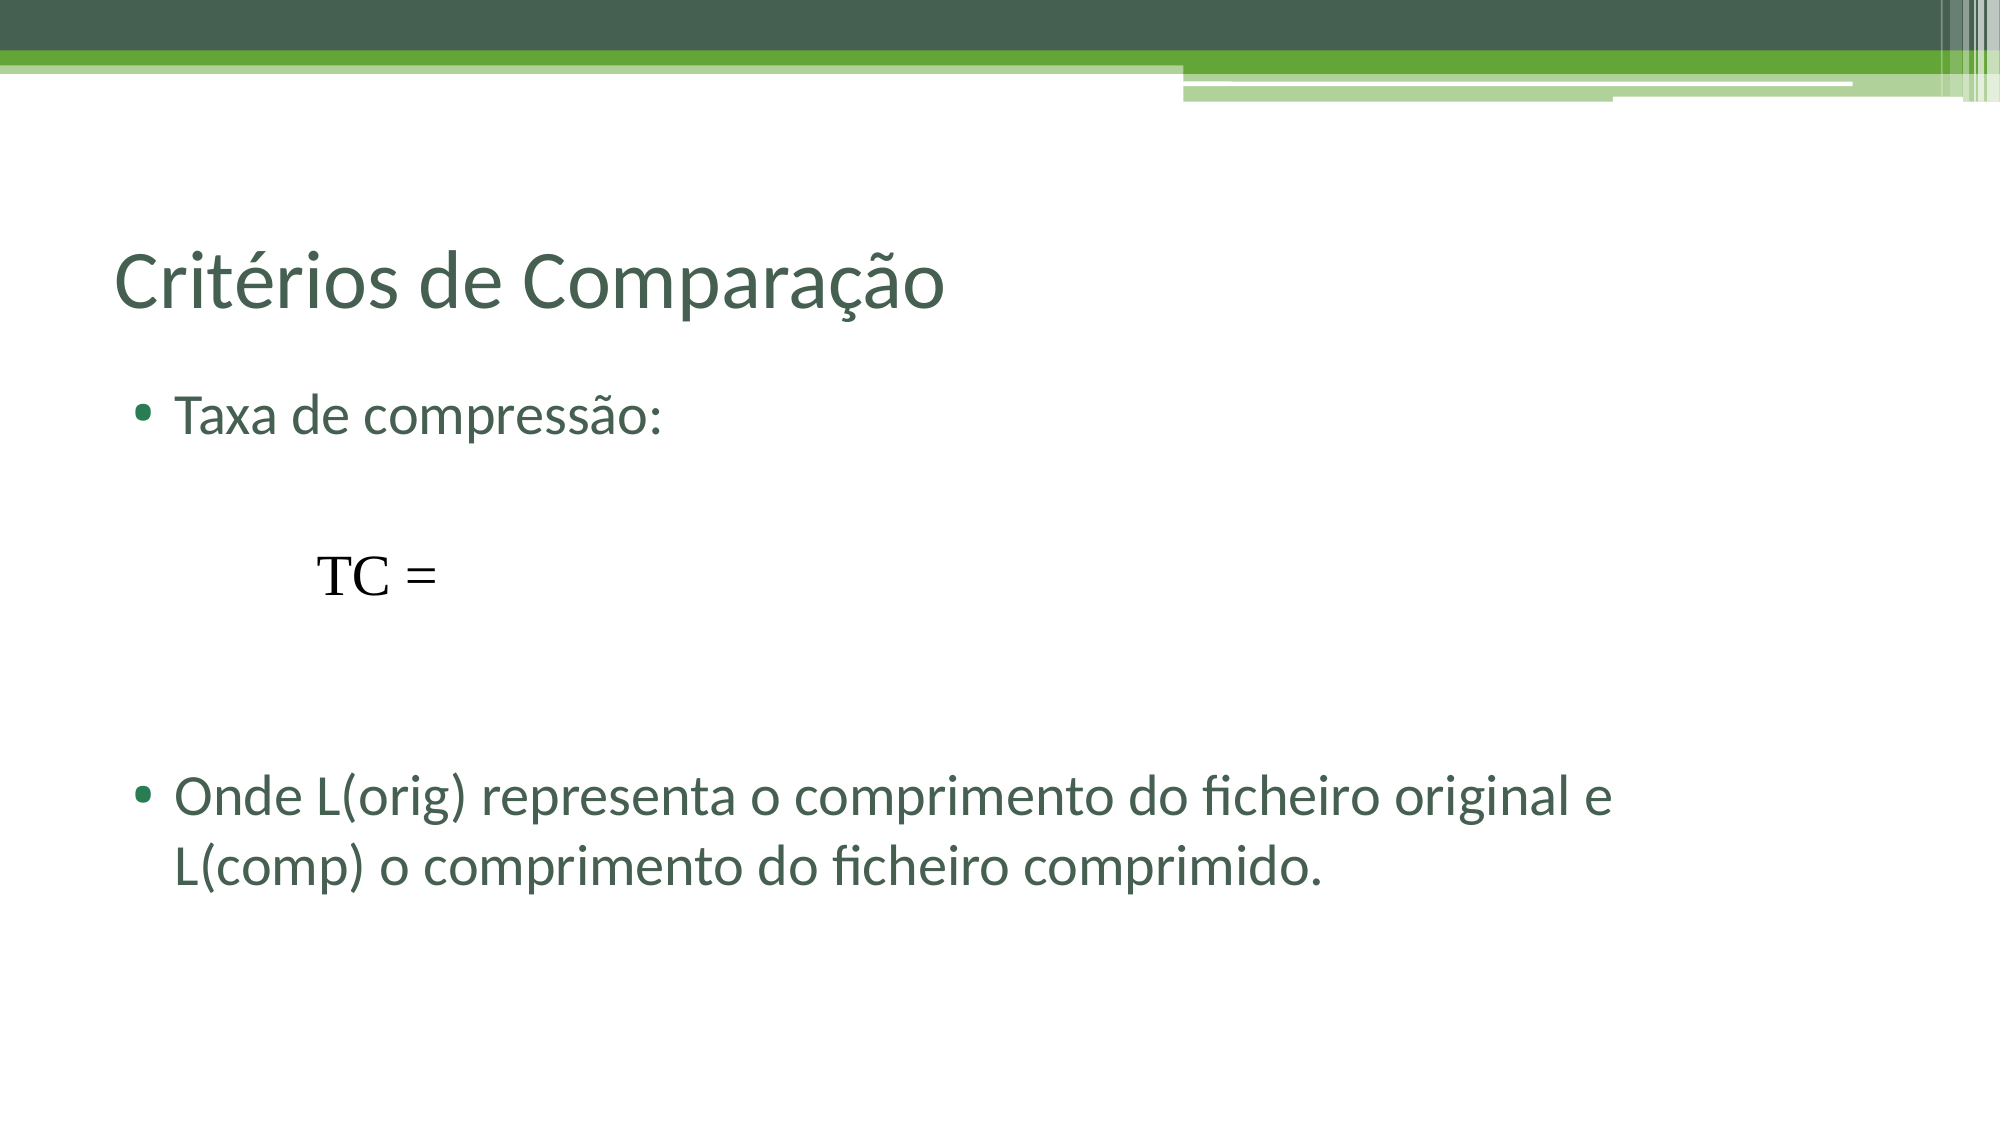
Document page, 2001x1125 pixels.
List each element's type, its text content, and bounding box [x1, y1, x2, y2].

title Critérios de Comparação [99, 187, 1900, 363]
list Taxa de compressão: Onde L(orig) representa o comprimento do ficheiro original e L(comp) o comprimento do ficheiro comprimido. [99, 368, 1734, 1079]
